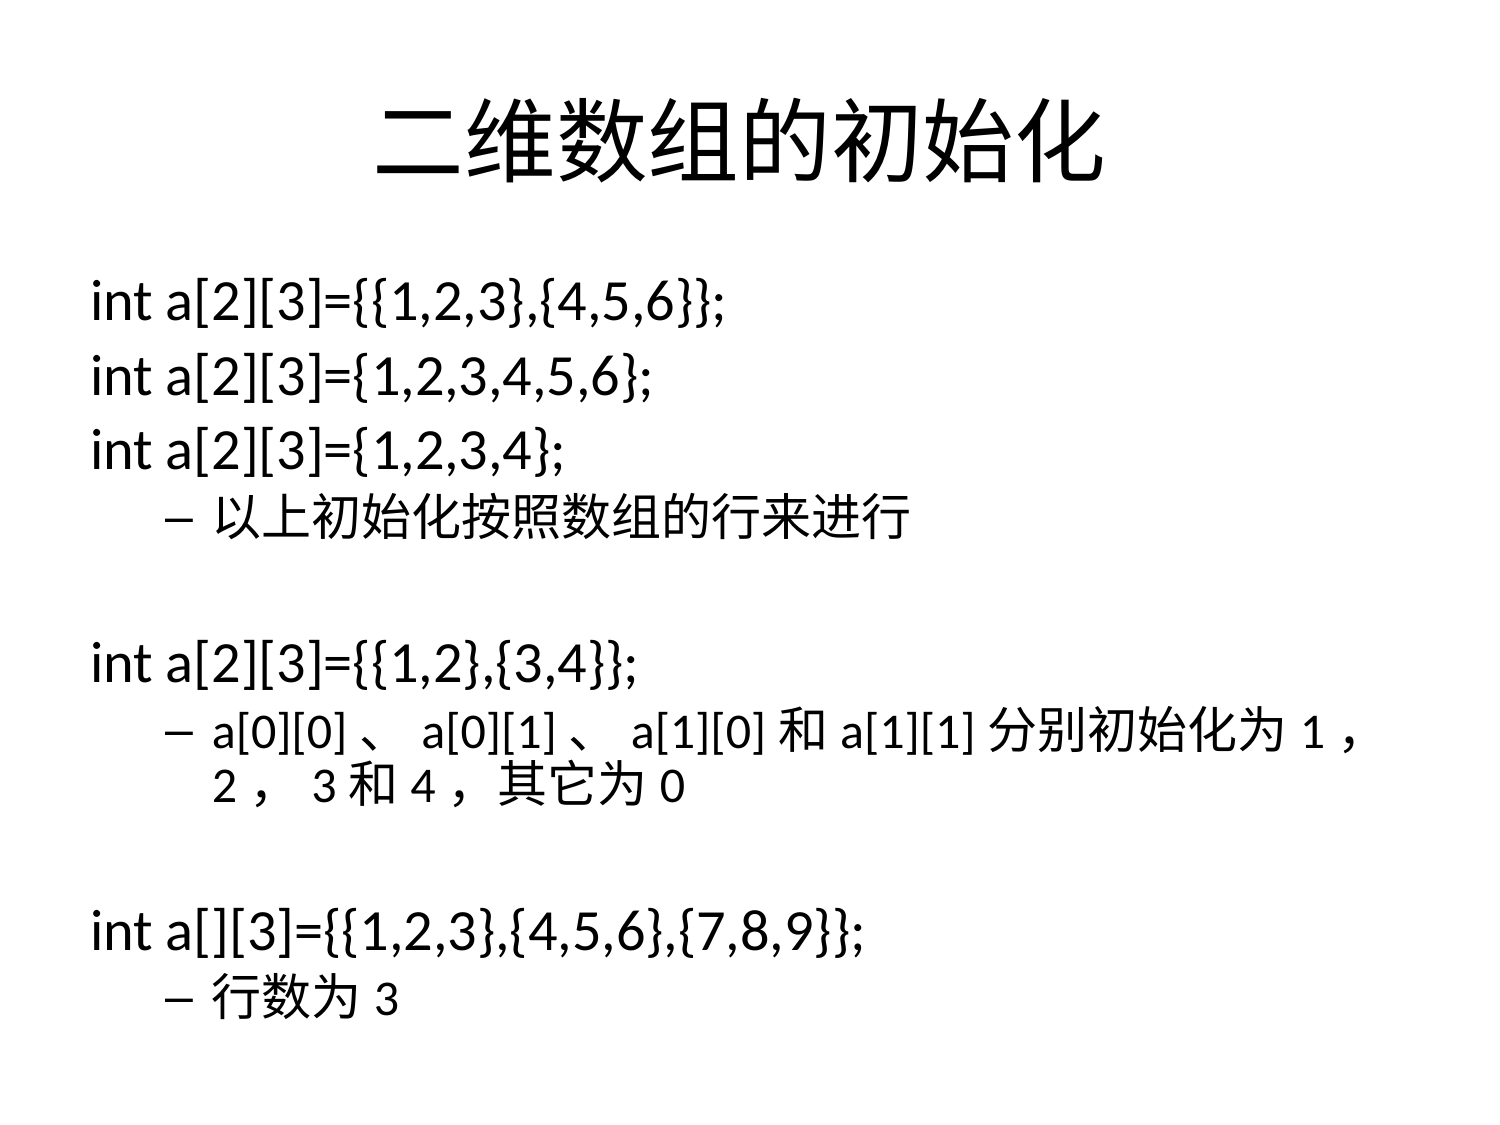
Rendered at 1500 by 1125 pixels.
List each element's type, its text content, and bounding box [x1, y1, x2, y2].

list int a[2][3]={{1,2,3},{4,5,6}}; int a[2][3]={1,2,3,4,5,6}; int a[2][3]={1,2,3,4}; 以上初始化按照数组的行来进行 int a[2][3]={{1,2},{3,4}}; a[0][0]、a[0][1]、a[1][0]和a[1][1]分别初始化为1，2，3和4，其它为0 int a[][3]={{1,2,3},{4,5,6},{7,8,9}}; 行数为3 [75, 262, 1425, 1094]
title 二维数组的初始化 [75, 45, 1425, 233]
